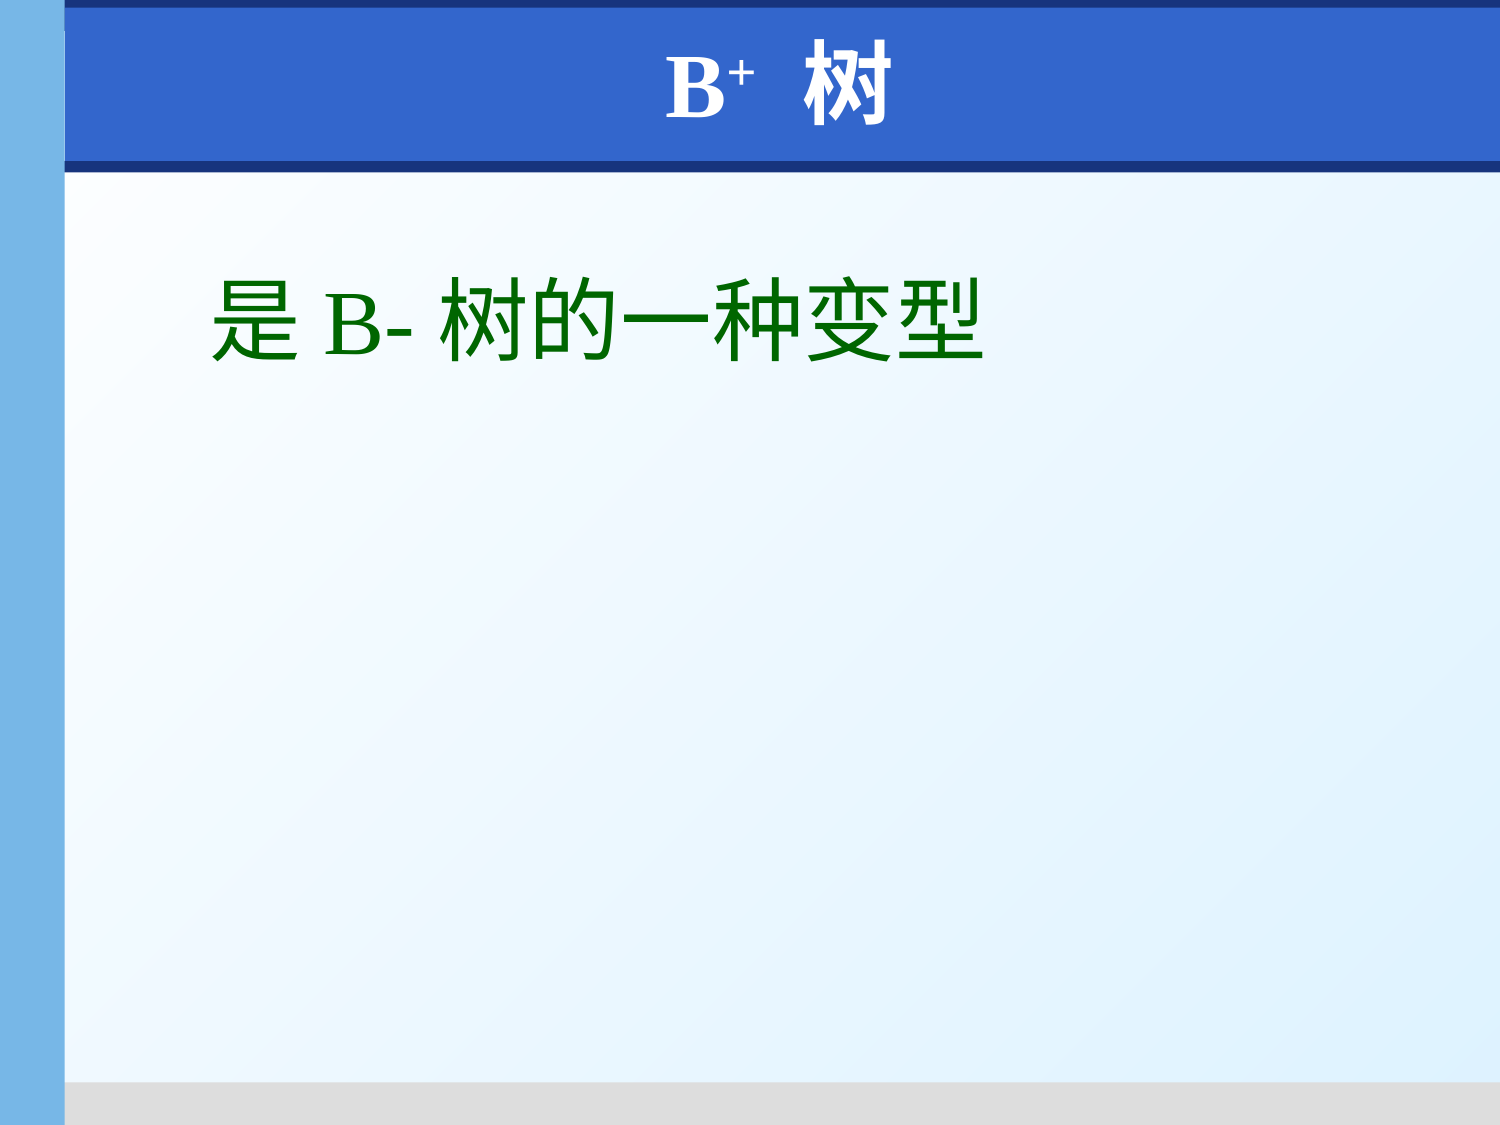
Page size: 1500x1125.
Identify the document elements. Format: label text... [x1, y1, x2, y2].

text_box 是B-树的一种变型 [194, 255, 1020, 380]
text_box B+ 树 [88, 18, 1471, 149]
